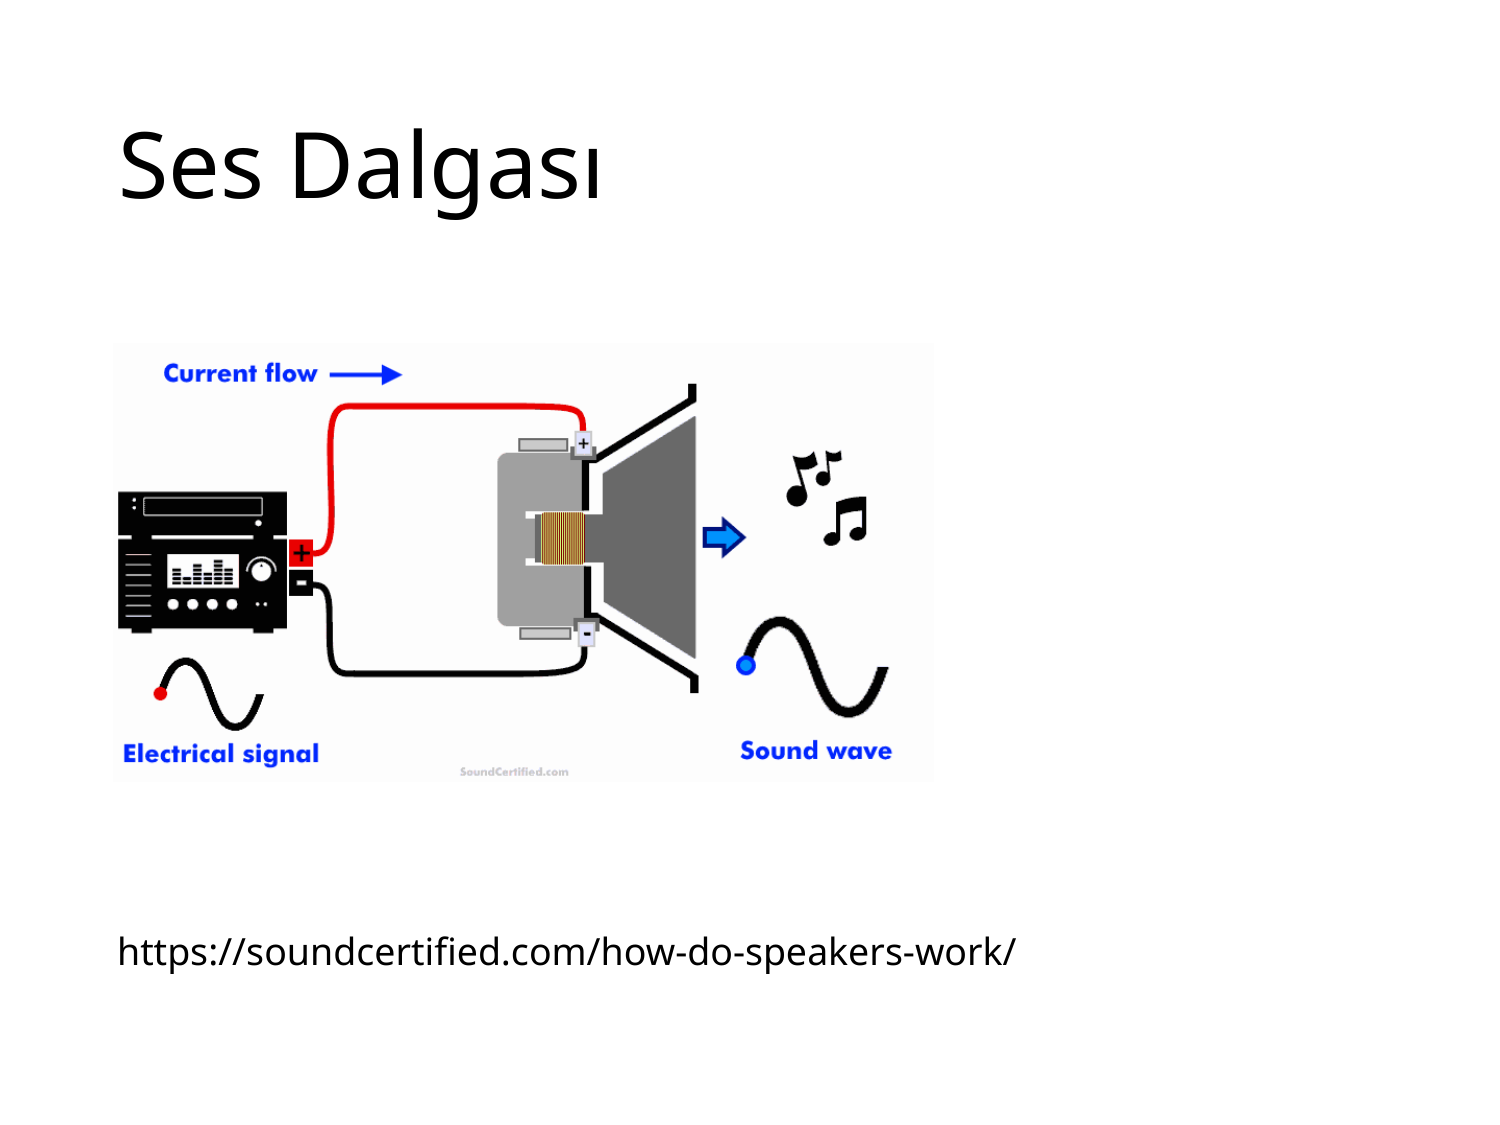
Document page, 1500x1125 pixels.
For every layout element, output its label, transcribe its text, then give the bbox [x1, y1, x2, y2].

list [112, 343, 935, 782]
text_box https://soundcertified.com/how-do-speakers-work/ [102, 920, 1230, 981]
title Ses Dalgası [103, 59, 1397, 278]
